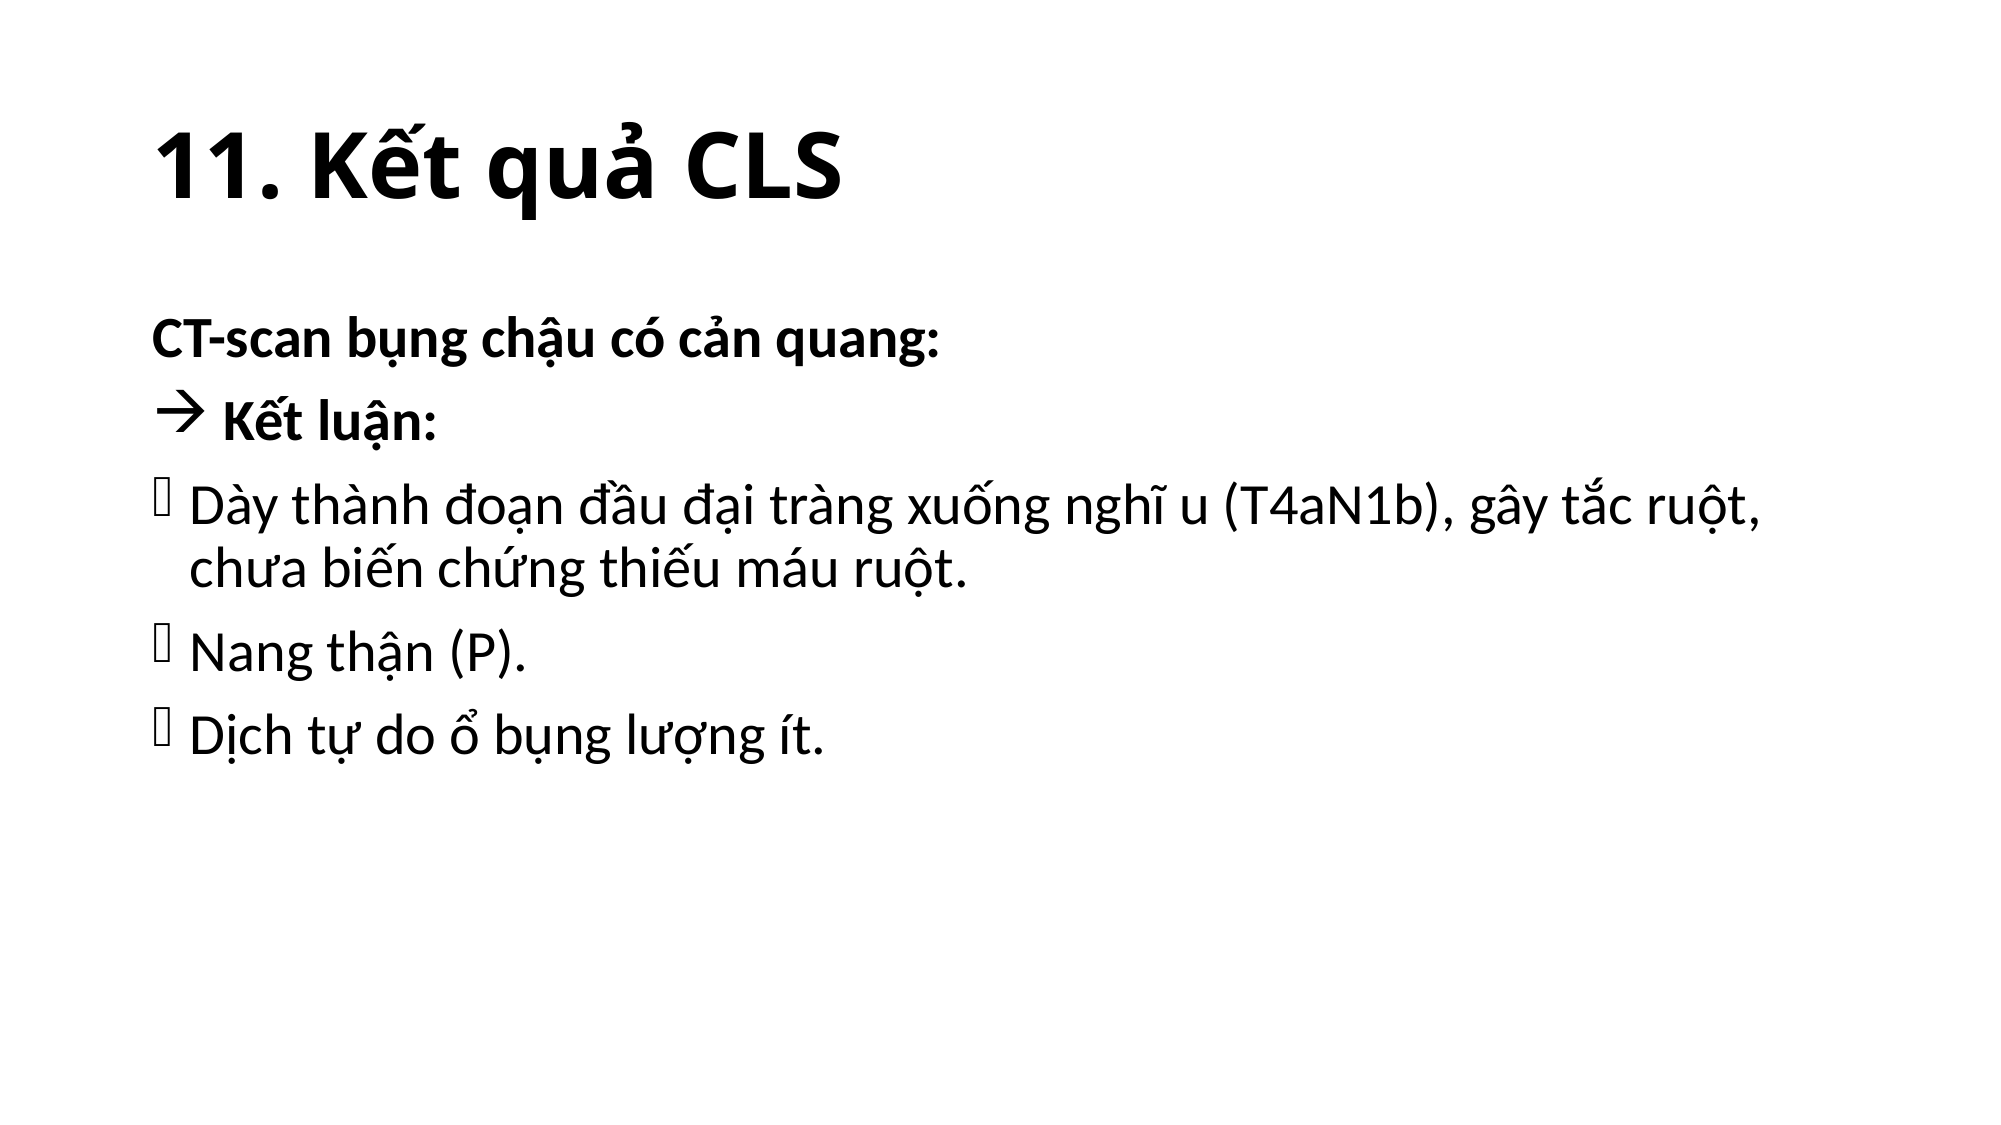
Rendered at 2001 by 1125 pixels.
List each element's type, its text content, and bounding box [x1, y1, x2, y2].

list CT-scan bụng chậu có cản quang: Kết luận: Dày thành đoạn đầu đại tràng xuống nghĩ u (T4aN1b), gây tắc ruột, chưa biến chứng thiếu máu ruột. Nang thận (P). Dịch tự do ổ bụng lượng ít. [137, 299, 1863, 1066]
title 11. Kết quả CLS [137, 59, 1863, 278]
